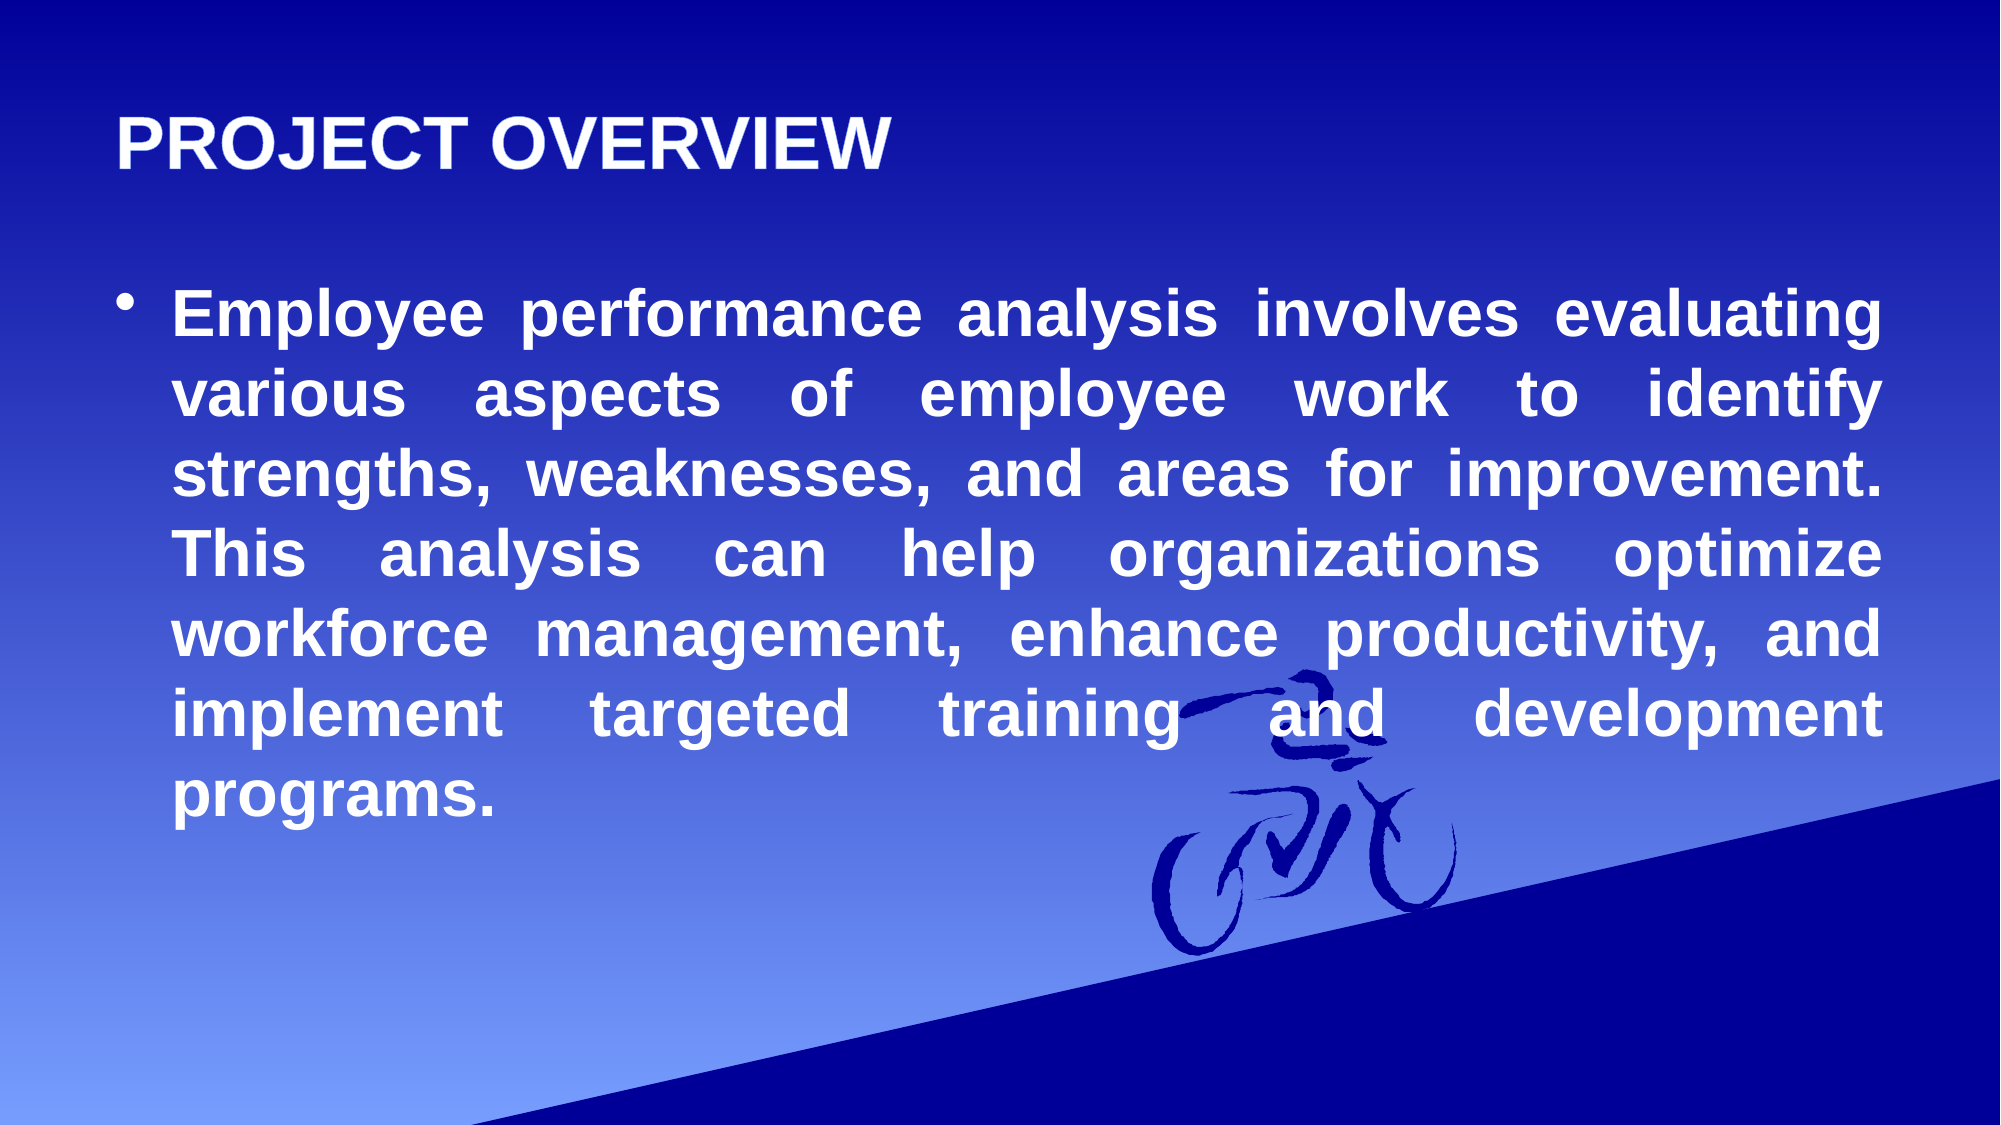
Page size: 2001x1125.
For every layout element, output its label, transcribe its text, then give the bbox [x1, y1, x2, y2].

title PROJECT OVERVIEW [99, 44, 1116, 233]
list Employee performance analysis involves evaluating various aspects of employee work to identify strengths, weaknesses, and areas for improvement. This analysis can help organizations optimize workforce management, enhance productivity, and implement targeted training and development programs. [99, 262, 1901, 1006]
